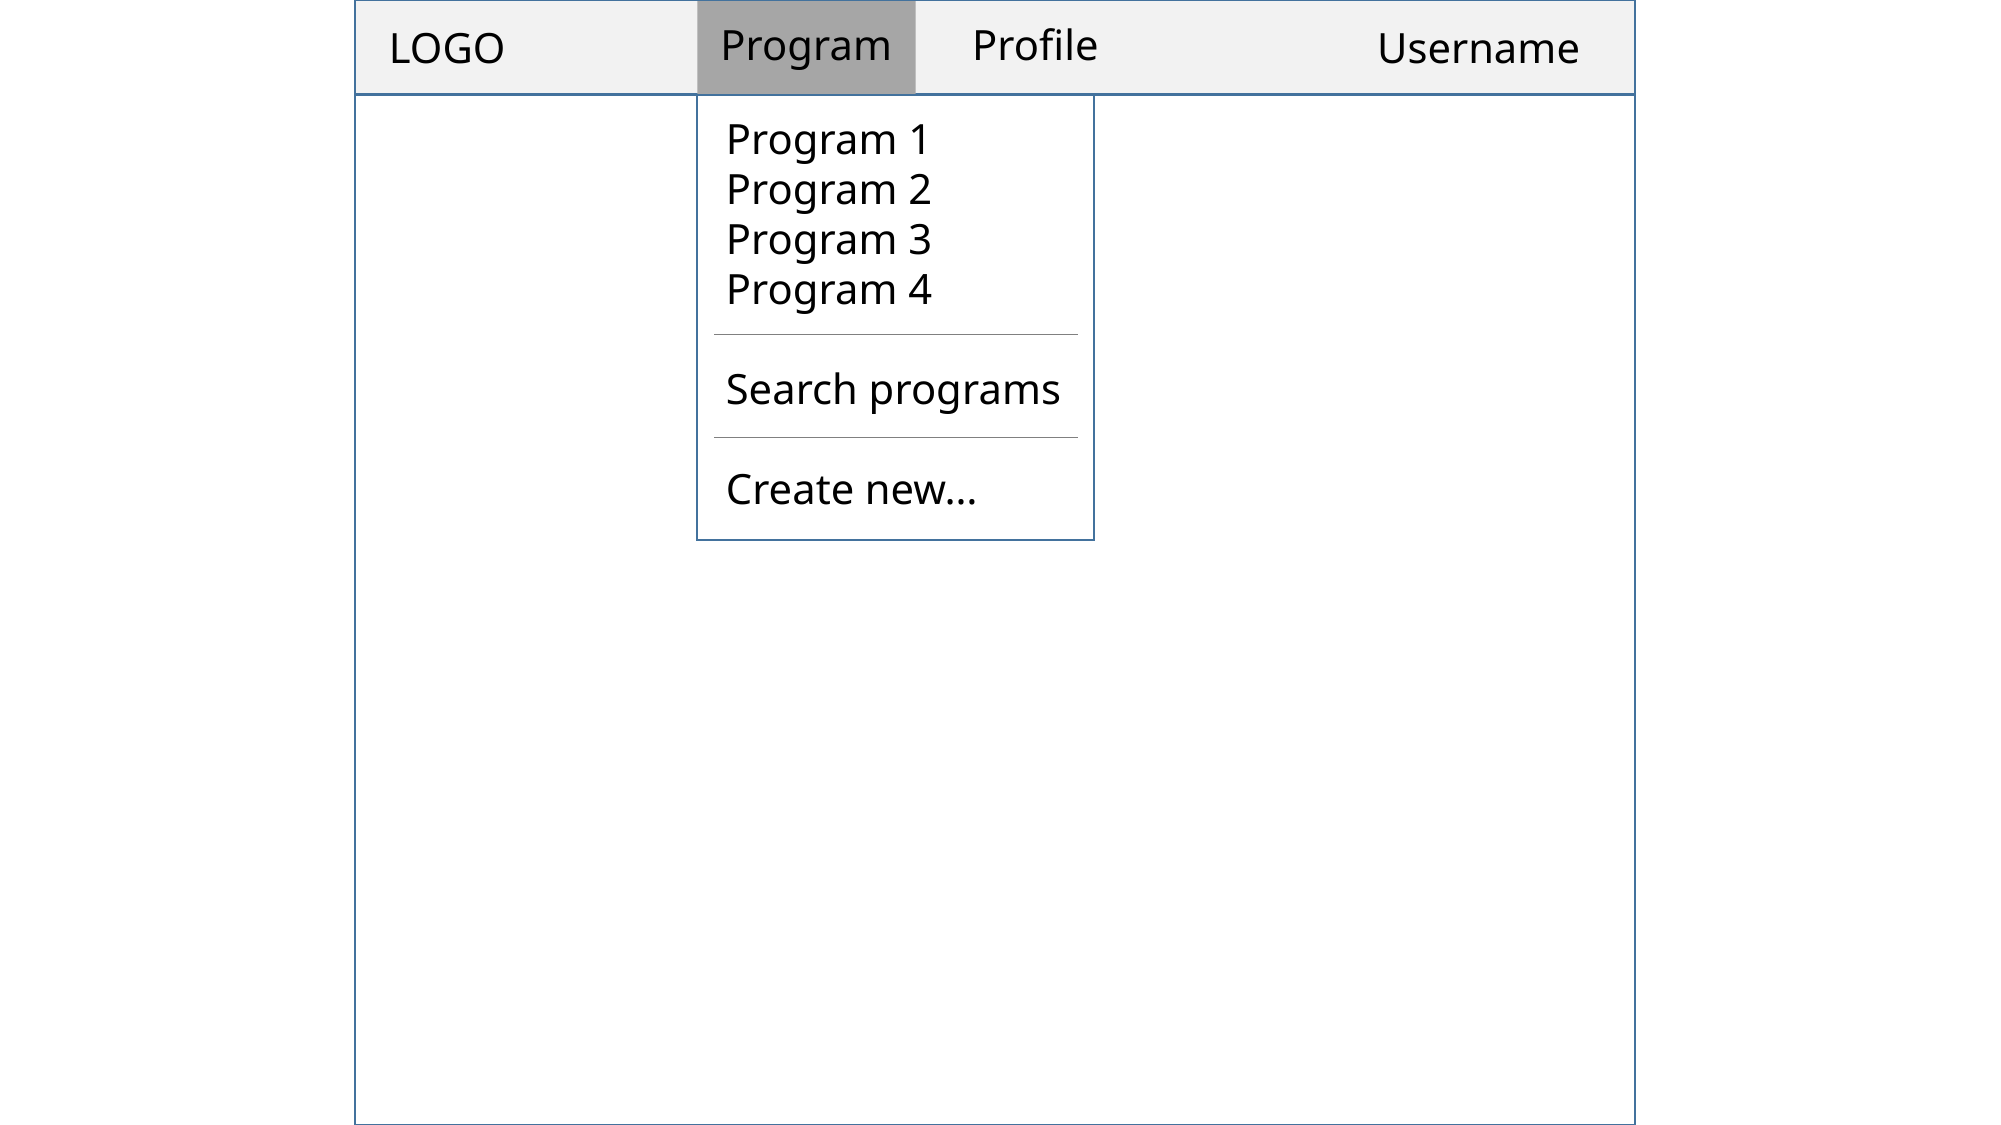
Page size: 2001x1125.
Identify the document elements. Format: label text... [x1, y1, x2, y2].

text_box [354, 0, 1636, 1125]
text_box Program 1 Program 2 Program 3 Program 4 Search programs Create new… [710, 109, 1077, 518]
text_box [696, 94, 1095, 541]
text_box Profile [956, 15, 1114, 73]
text_box Program [705, 15, 908, 73]
text_box LOGO [373, 18, 521, 76]
text_box Username [1362, 18, 1596, 76]
